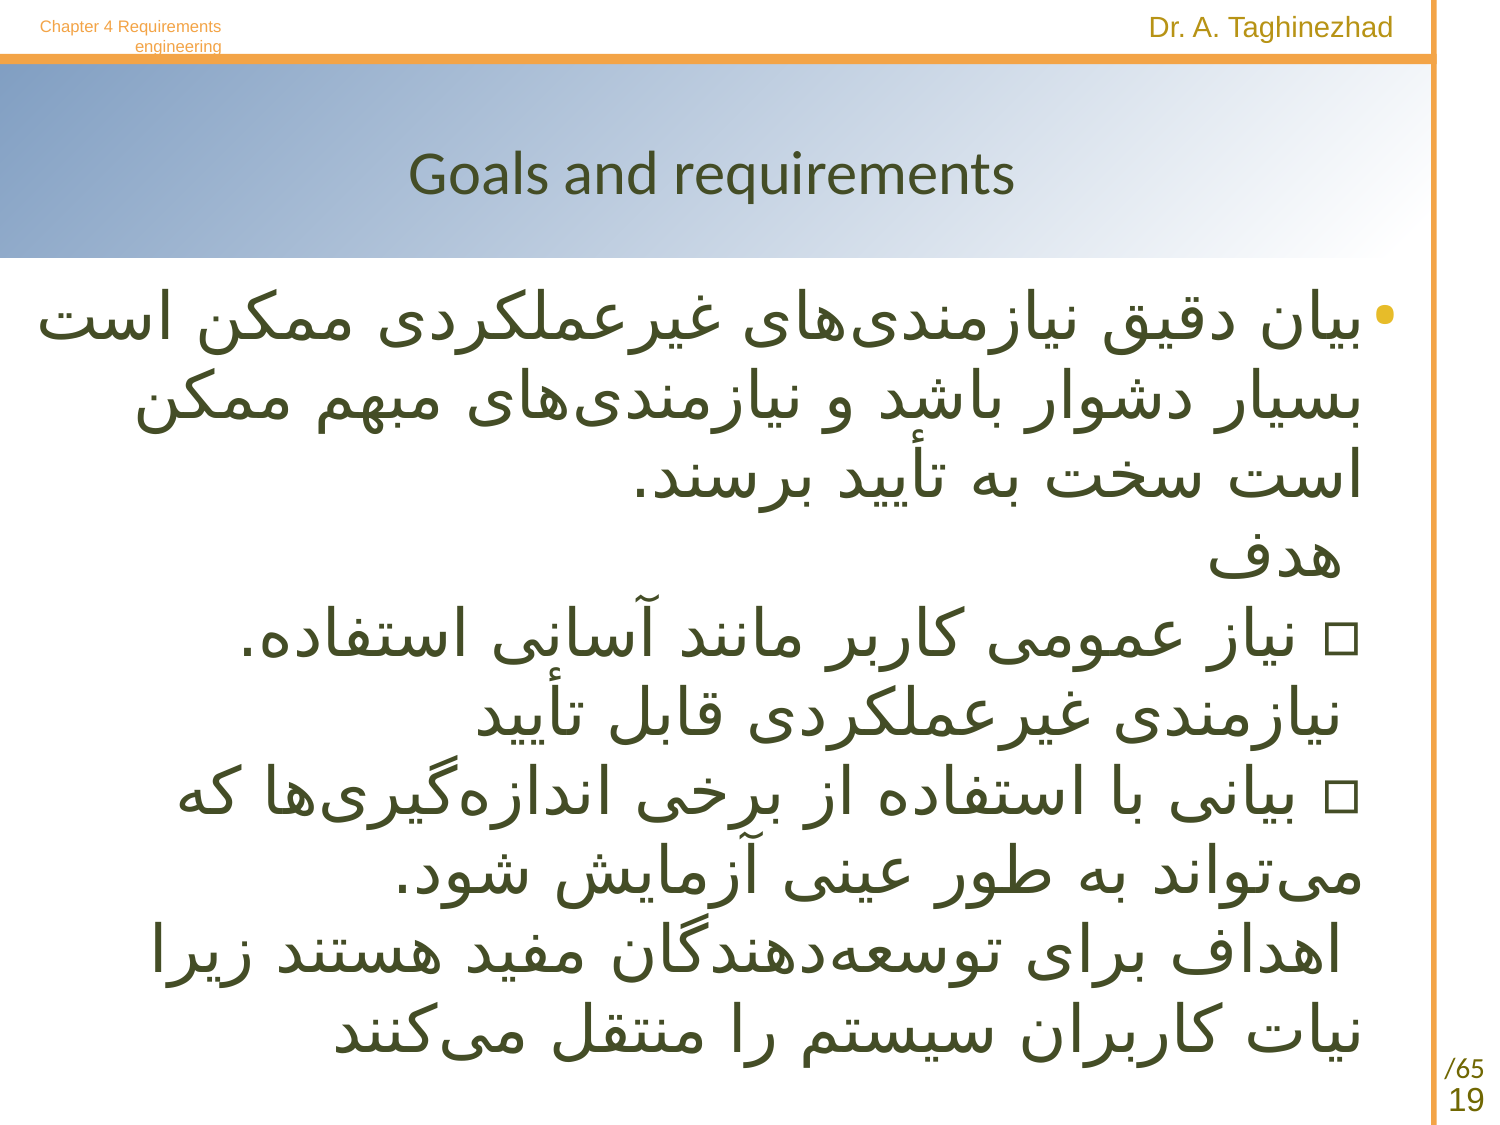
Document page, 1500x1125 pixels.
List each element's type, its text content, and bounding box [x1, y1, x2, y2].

list بیان دقیق نیازمندی‌های غیرعملکردی ممکن است بسیار دشوار باشد و نیازمندی‌های مبهم ممکن است سخت به تأیید برسند. هدف ▫ نیاز عمومی کاربر مانند آسانی استفاده. نیازمندی غیرعملکردی قابل تأیید ▫ بیانی با استفاده از برخی اندازه‌گیری‌ها که می‌تواند به طور عینی آزمایش شود. اهداف برای توسعه‌دهندگان مفید هستند زیرا نیات کاربران سیستم را منتقل می‌کنند [0, 265, 1425, 1079]
title Goals and requirements [0, 105, 1425, 234]
slide_number 19 [1413, 1023, 1500, 1125]
footer Chapter 4 Requirements engineering [0, 8, 237, 84]
